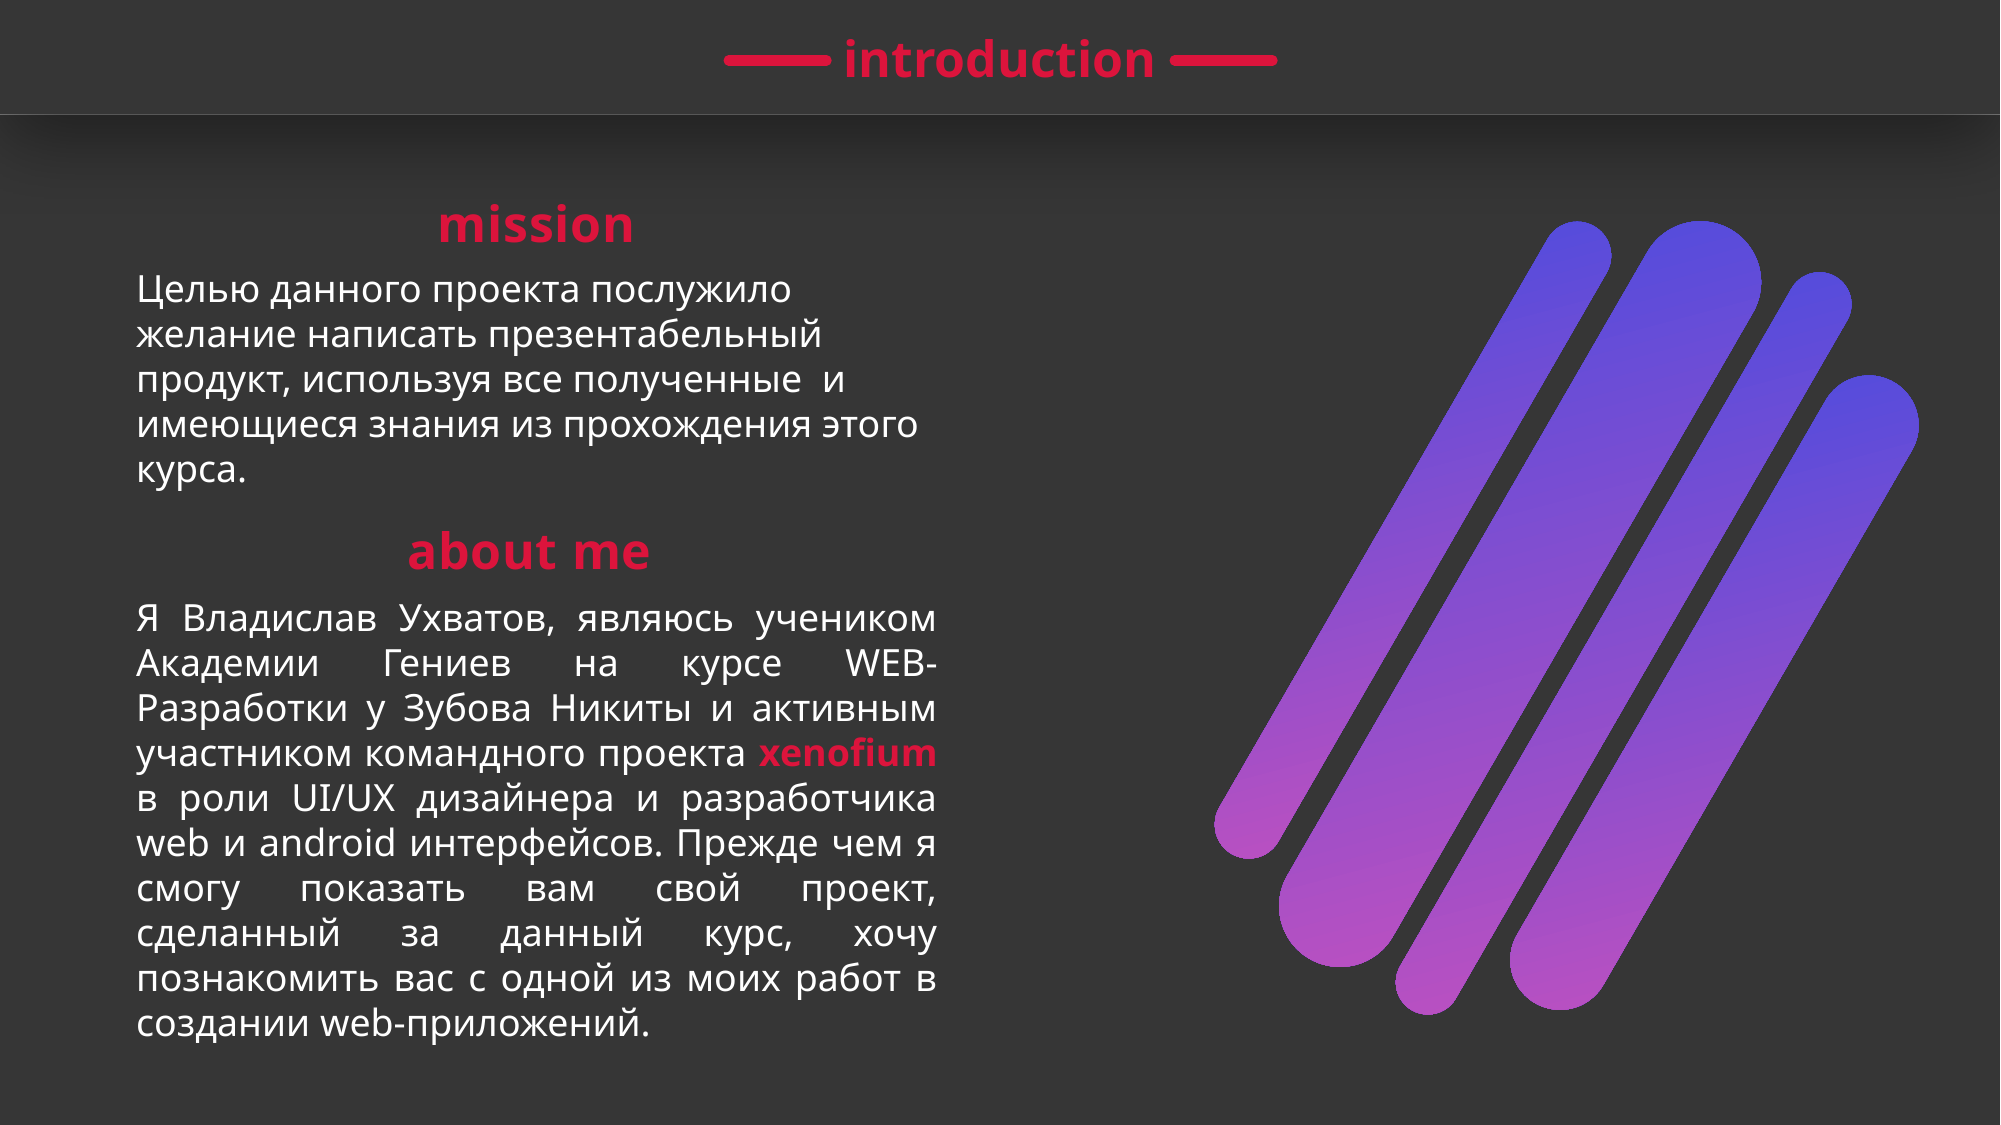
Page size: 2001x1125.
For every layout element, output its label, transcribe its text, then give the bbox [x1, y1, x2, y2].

text_box Я Владислав Ухватов, являюсь учеником Академии Гениев на курсе WEB-Разработки у Зубова Никиты и активным участником командного проекта xenofium в роли UI/UX дизайнера и разработчика web и android интерфейсов. Прежде чем я смогу показать вам свой проект, сделанный за данный курс, хочу познакомить вас с одной из моих работ в создании web-приложений. [121, 586, 953, 1051]
text_box [0, 0, 2000, 115]
text_box [0, 186, 2000, 1125]
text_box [1379, 172, 1765, 1067]
text_box about me [58, 523, 1001, 576]
text_box mission [58, 195, 1015, 249]
text_box introduction [755, 31, 1244, 84]
text_box Целью данного проекта послужило желание написать презентабельный продукт, используя все полученные и имеющиеся знания из прохождения этого курса. [121, 258, 953, 498]
